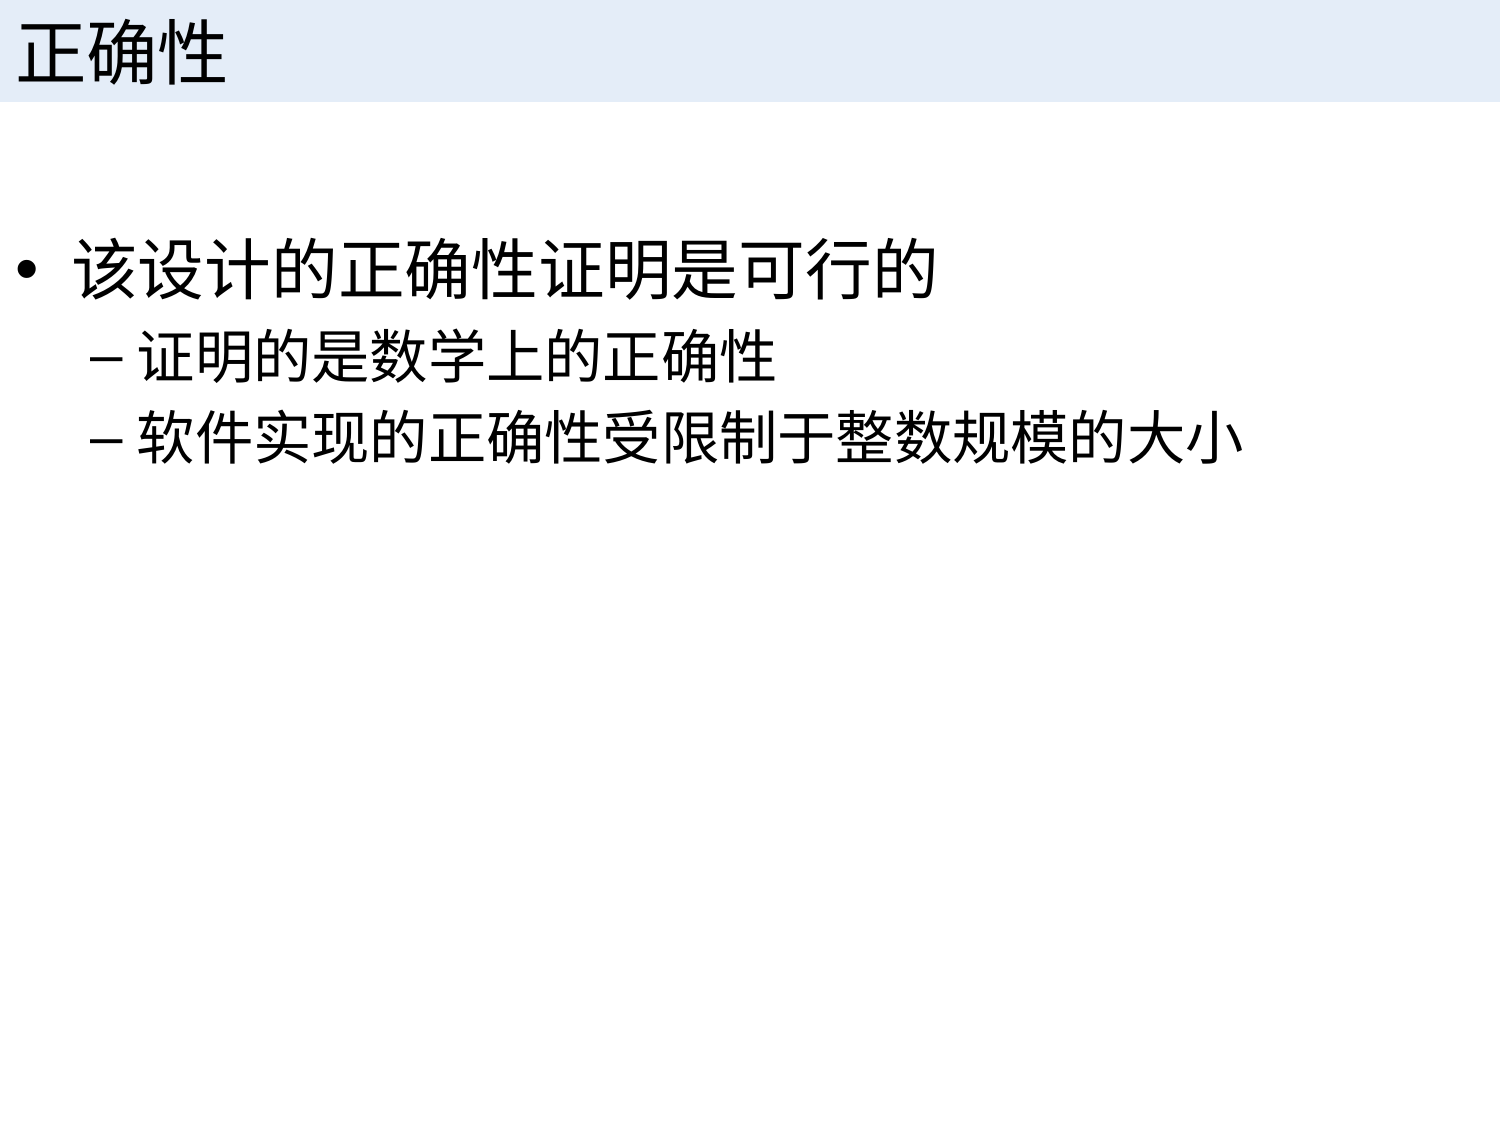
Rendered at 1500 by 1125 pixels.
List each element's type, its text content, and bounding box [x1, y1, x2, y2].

title 正确性 [0, 0, 1500, 103]
list 该设计的正确性证明是可行的 证明的是数学上的正确性 软件实现的正确性受限制于整数规模的大小 [0, 136, 1500, 1125]
